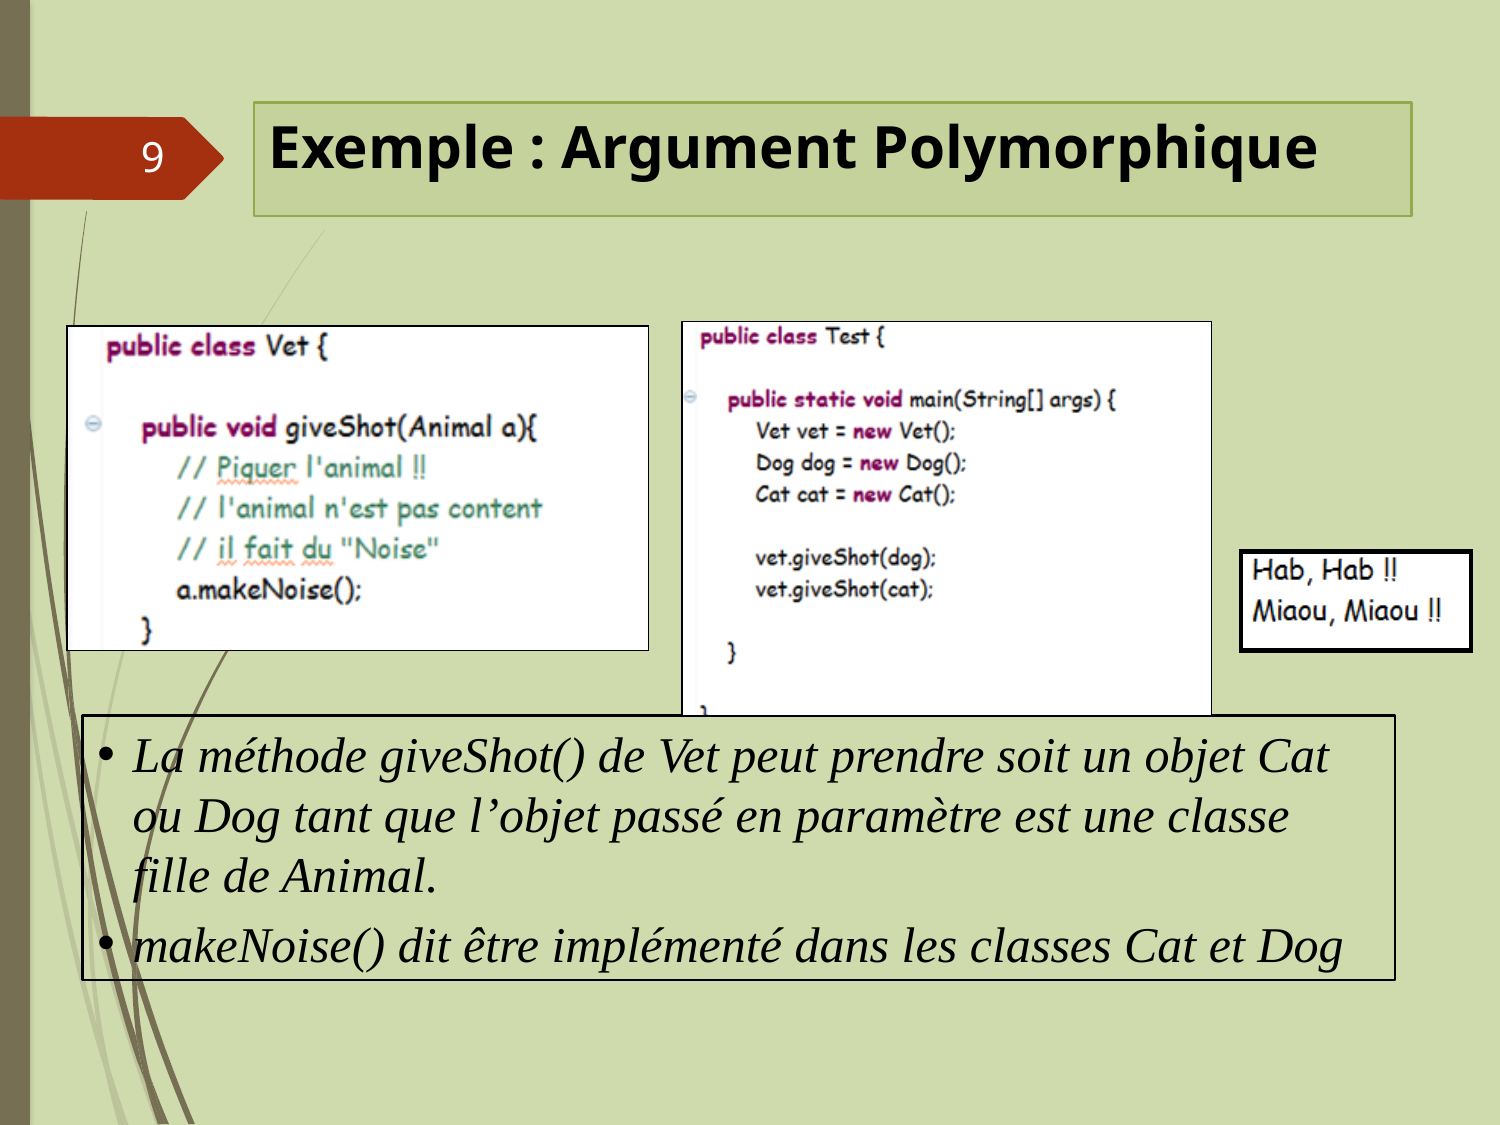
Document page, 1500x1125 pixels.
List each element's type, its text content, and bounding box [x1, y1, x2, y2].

picture [682, 321, 1211, 716]
text_box La méthode giveShot() de Vet peut prendre soit un objet Cat ou Dog tant que l’objet passé en paramètre est une classe fille de Animal. makeNoise() dit être implémenté dans les classes Cat et Dog [82, 715, 1396, 980]
slide_number 9 [83, 129, 180, 190]
picture [67, 326, 648, 651]
picture [1243, 553, 1469, 649]
title Exemple : Argument Polymorphique [253, 101, 1413, 217]
